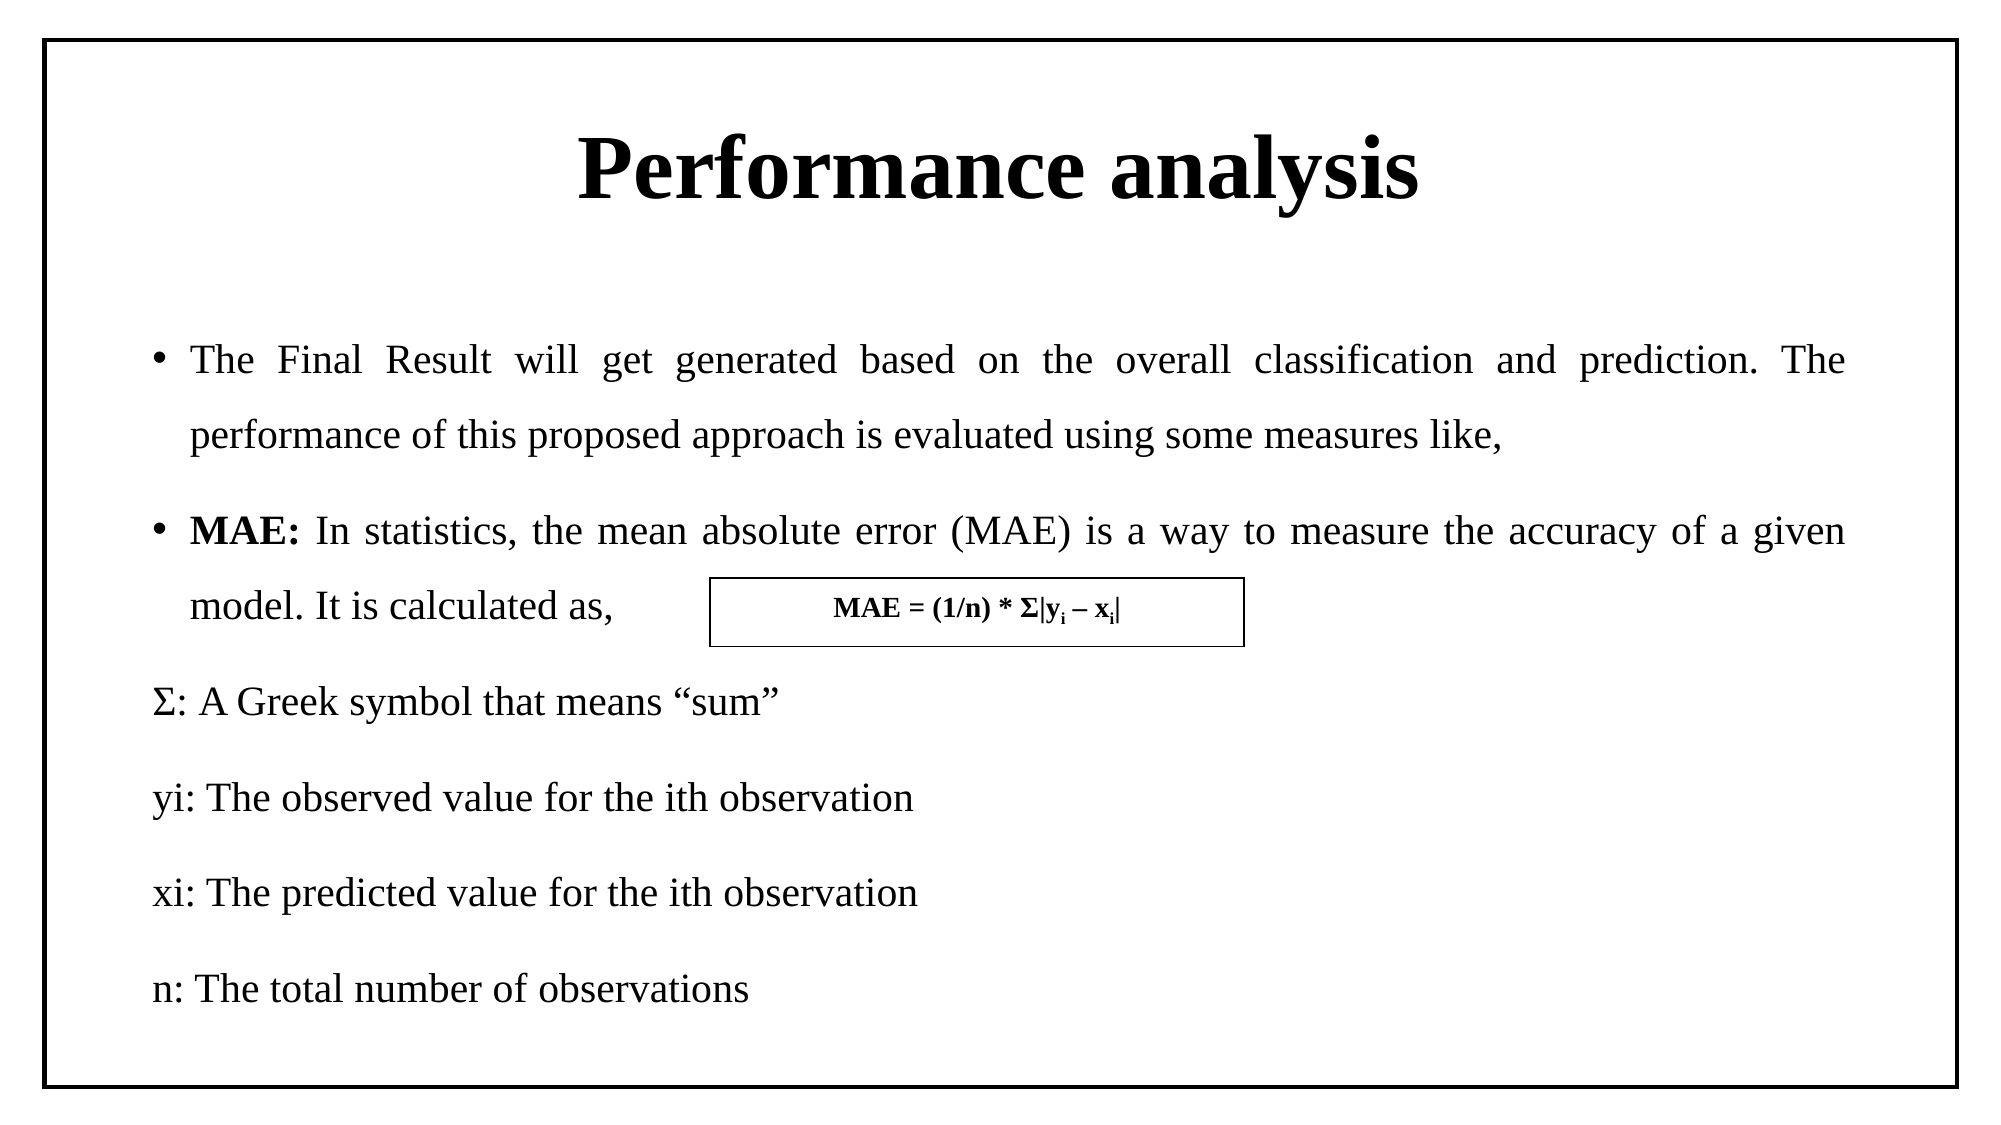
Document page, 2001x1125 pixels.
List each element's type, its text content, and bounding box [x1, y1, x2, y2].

text_box MAE = (1/n) * Σ|yi – xi| [709, 577, 1245, 647]
text_box [42, 38, 1959, 1089]
